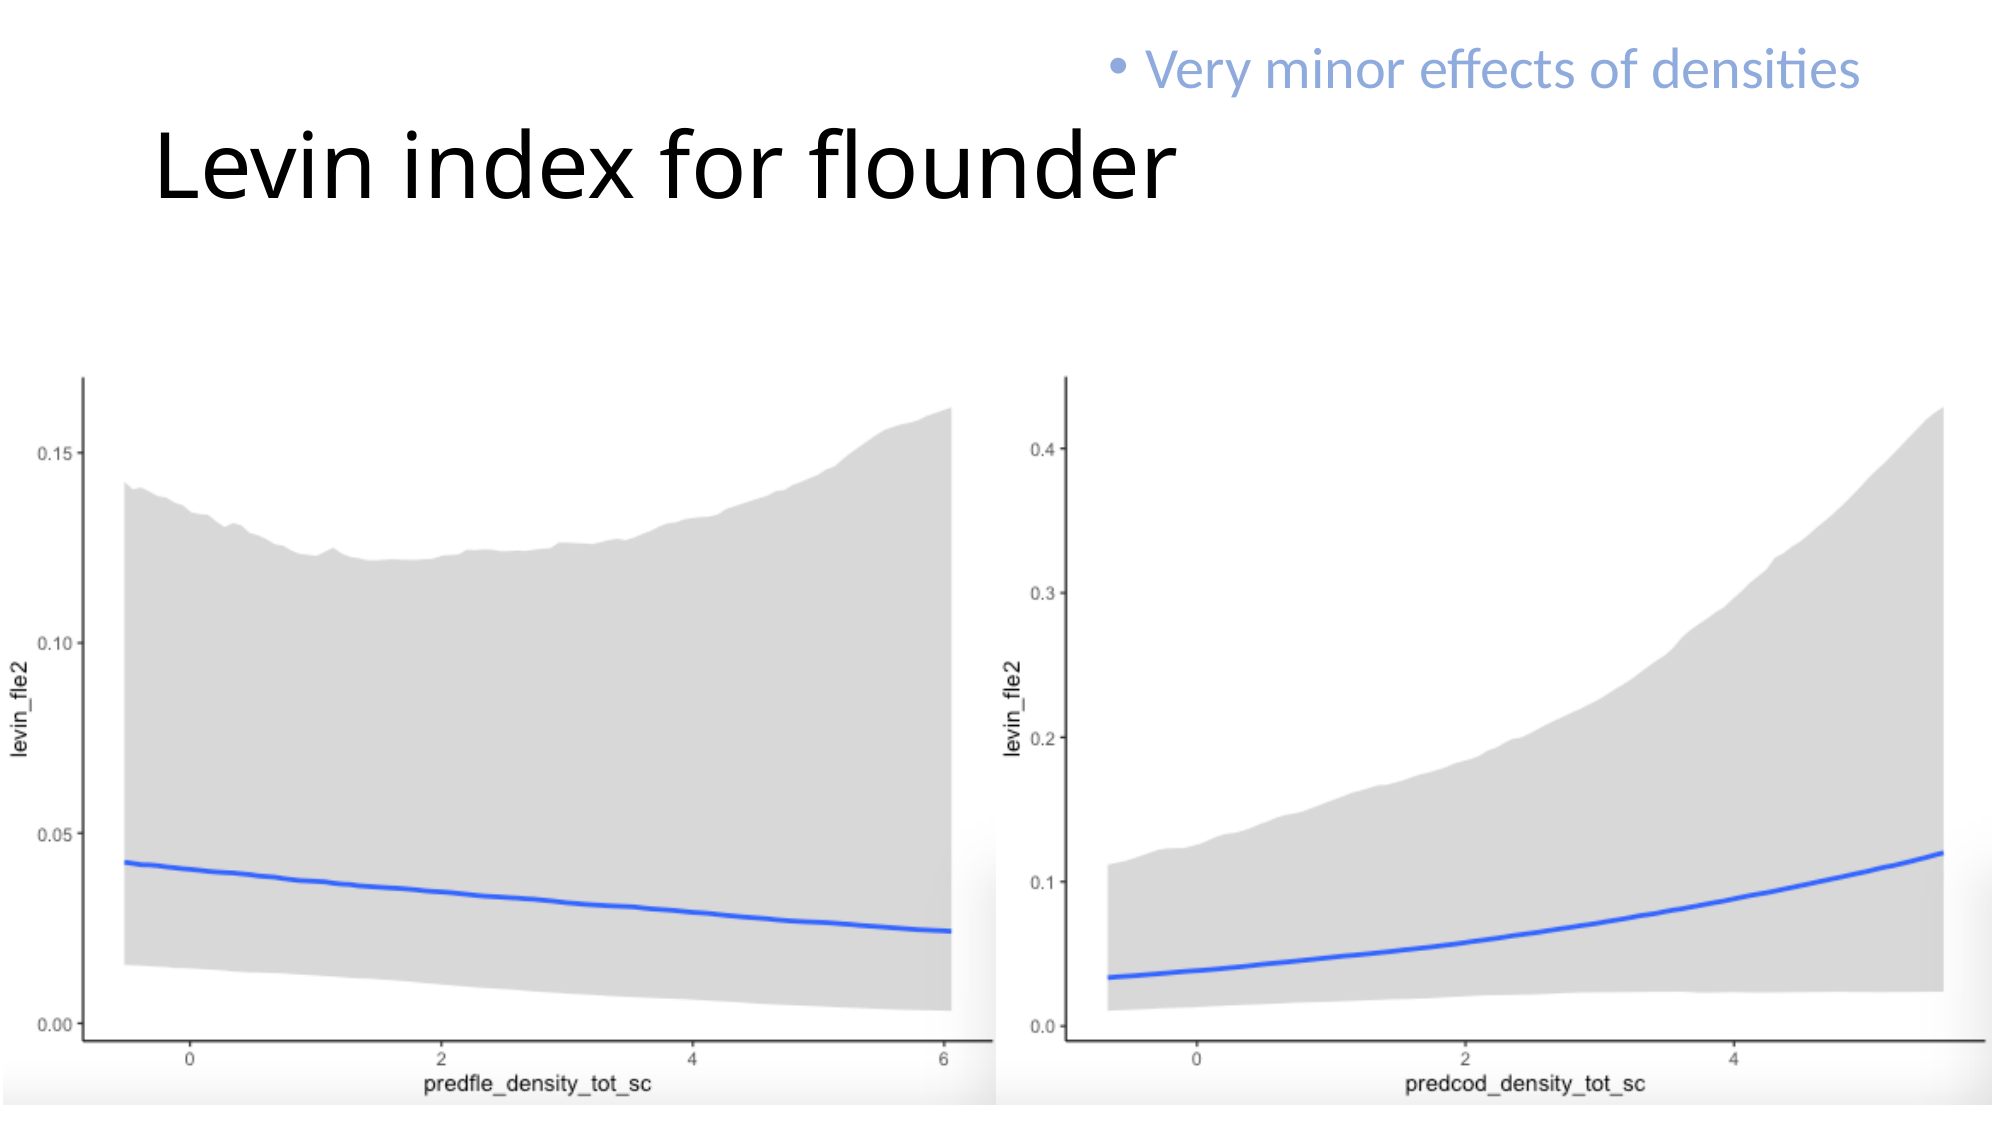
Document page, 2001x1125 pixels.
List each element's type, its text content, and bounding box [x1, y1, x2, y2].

list Very minor effects of densities [1093, 30, 1911, 248]
title Levin index for flounder [137, 59, 1863, 278]
picture [3, 368, 1992, 1105]
